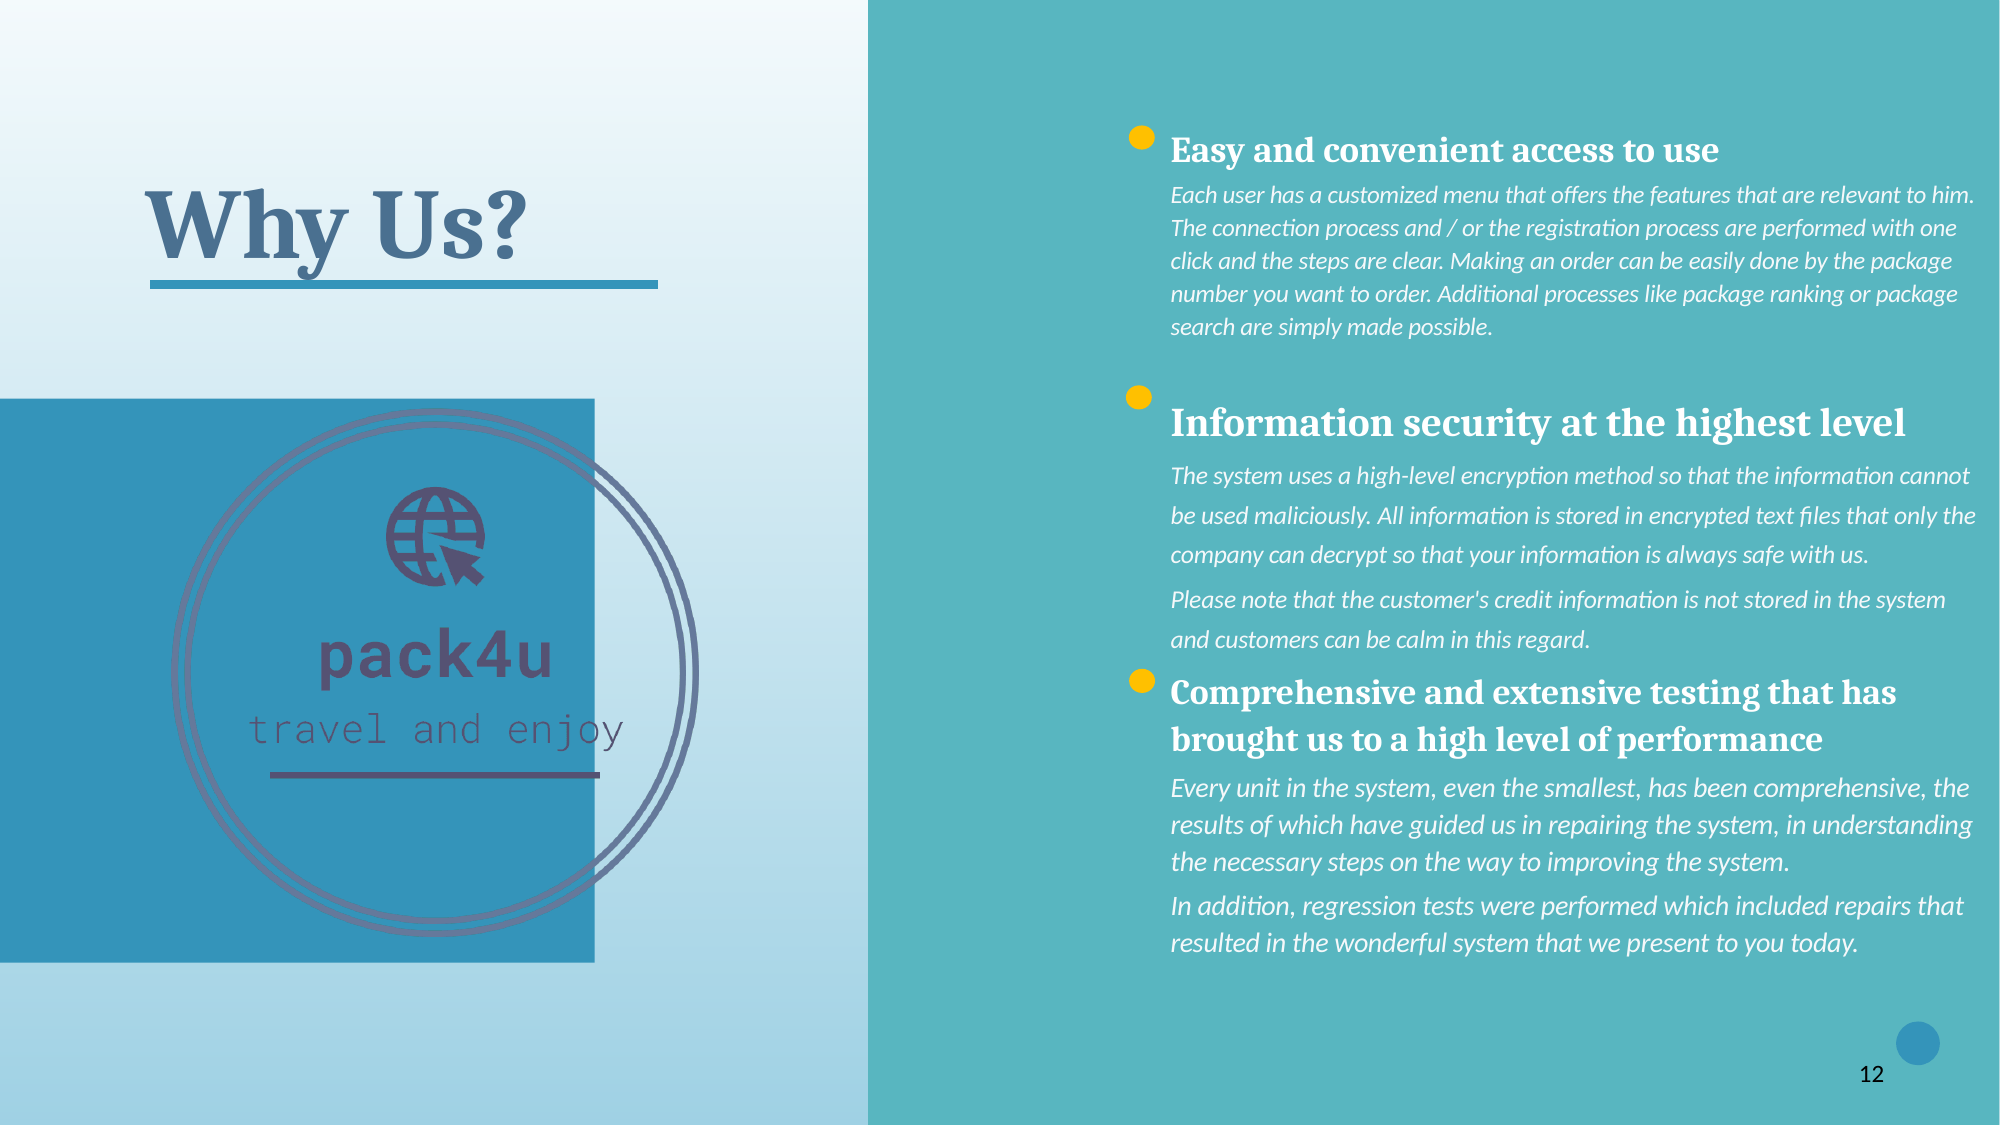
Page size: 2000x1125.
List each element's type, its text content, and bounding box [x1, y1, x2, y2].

list Information security at the highest level The system uses a high-level encryption method so that the information cannot be used maliciously. All information is stored in encrypted text files that only the company can decrypt so that your information is always safe with us. Please note that the customer's credit information is not stored in the system and customers can be calm in this regard. [1155, 373, 2000, 656]
picture [104, 342, 765, 1003]
title Why Us? [130, 71, 776, 286]
text_box [1127, 123, 1157, 152]
text_box [1124, 383, 1154, 412]
slide_number 12 [1432, 1042, 1900, 1103]
list Easy and convenient access to use Each user has a customized menu that offers the features that are relevant to him. The connection process and / or the registration process are performed with one click and the steps are clear. Making an order can be easily done by the package number you want to order. Additional processes like package ranking or package search are simply made possible. [1155, 113, 2000, 349]
list Comprehensive and extensive testing that has brought us to a high level of performance Every unit in the system, even the smallest, has been comprehensive, the results of which have guided us in repairing the system, in understanding the necessary steps on the way to improving the system. In addition, regression tests were performed which included repairs that resulted in the wonderful system that we present to you today. [1155, 656, 2000, 971]
text_box [1127, 667, 1157, 695]
